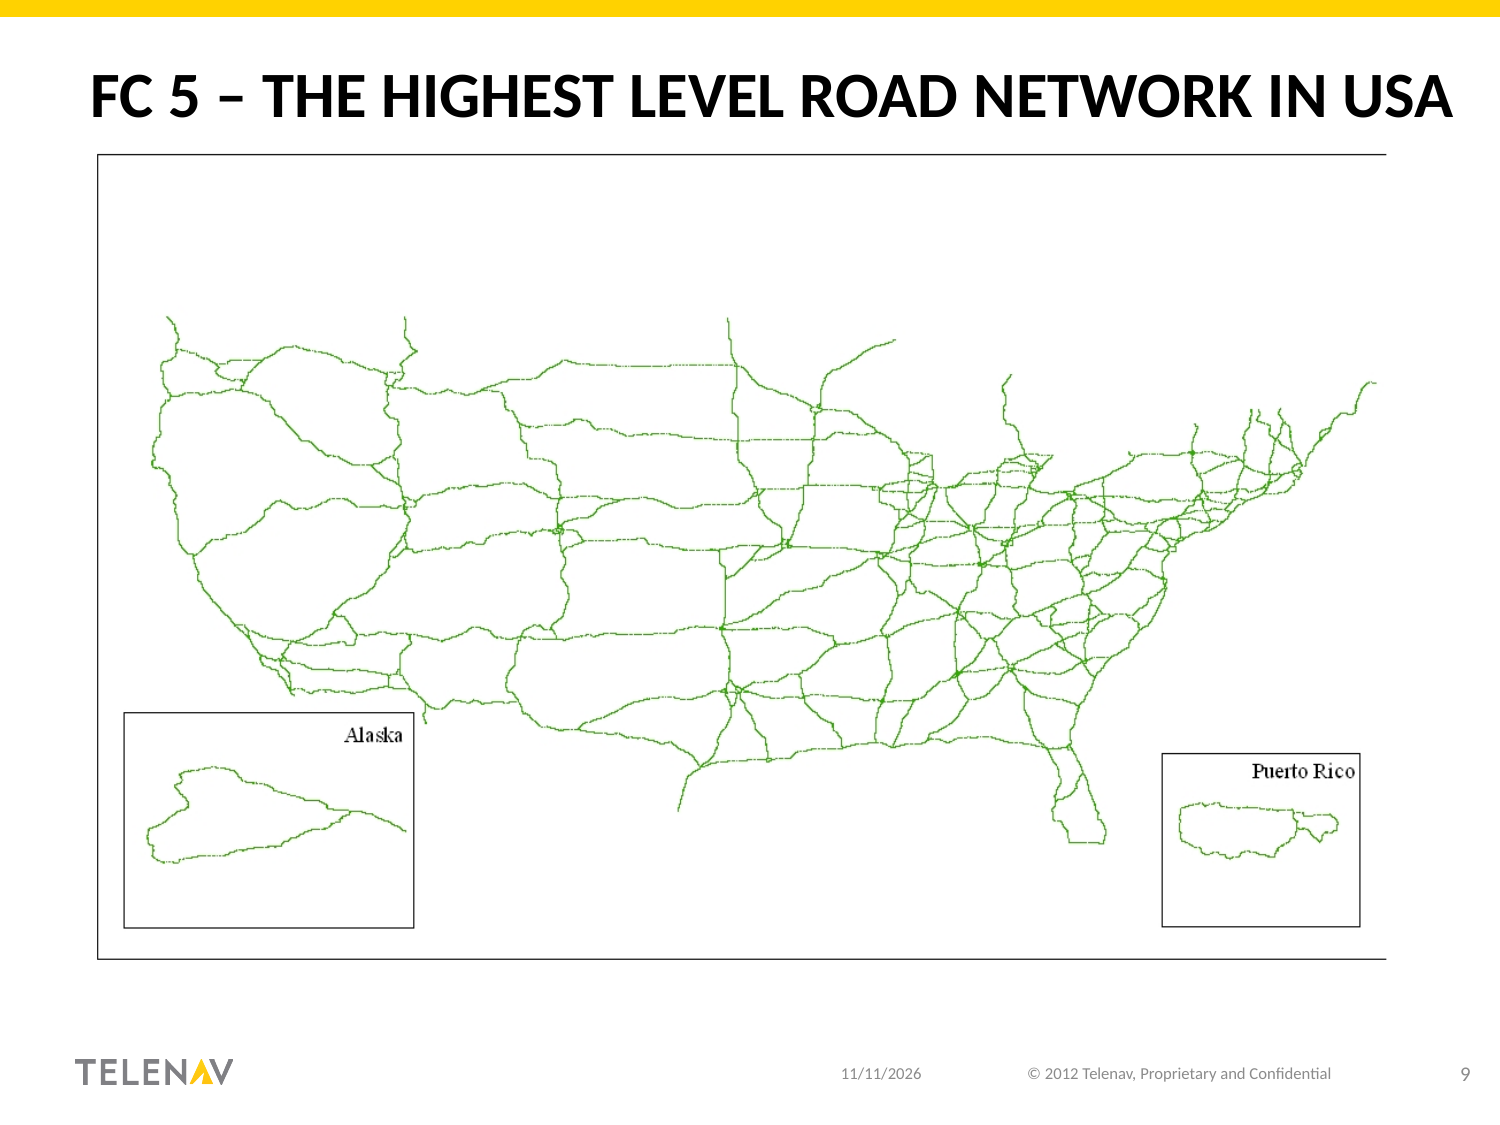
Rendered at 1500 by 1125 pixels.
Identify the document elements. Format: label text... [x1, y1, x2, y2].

picture [75, 1059, 233, 1085]
footer © 2012 Telenav, Proprietary and Confidential [1006, 1042, 1353, 1103]
picture [96, 150, 1387, 972]
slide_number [825, 1042, 945, 1103]
slide_number 9 [1420, 1042, 1486, 1103]
title FC 5 – The highest level road network in USA [75, 45, 1486, 146]
